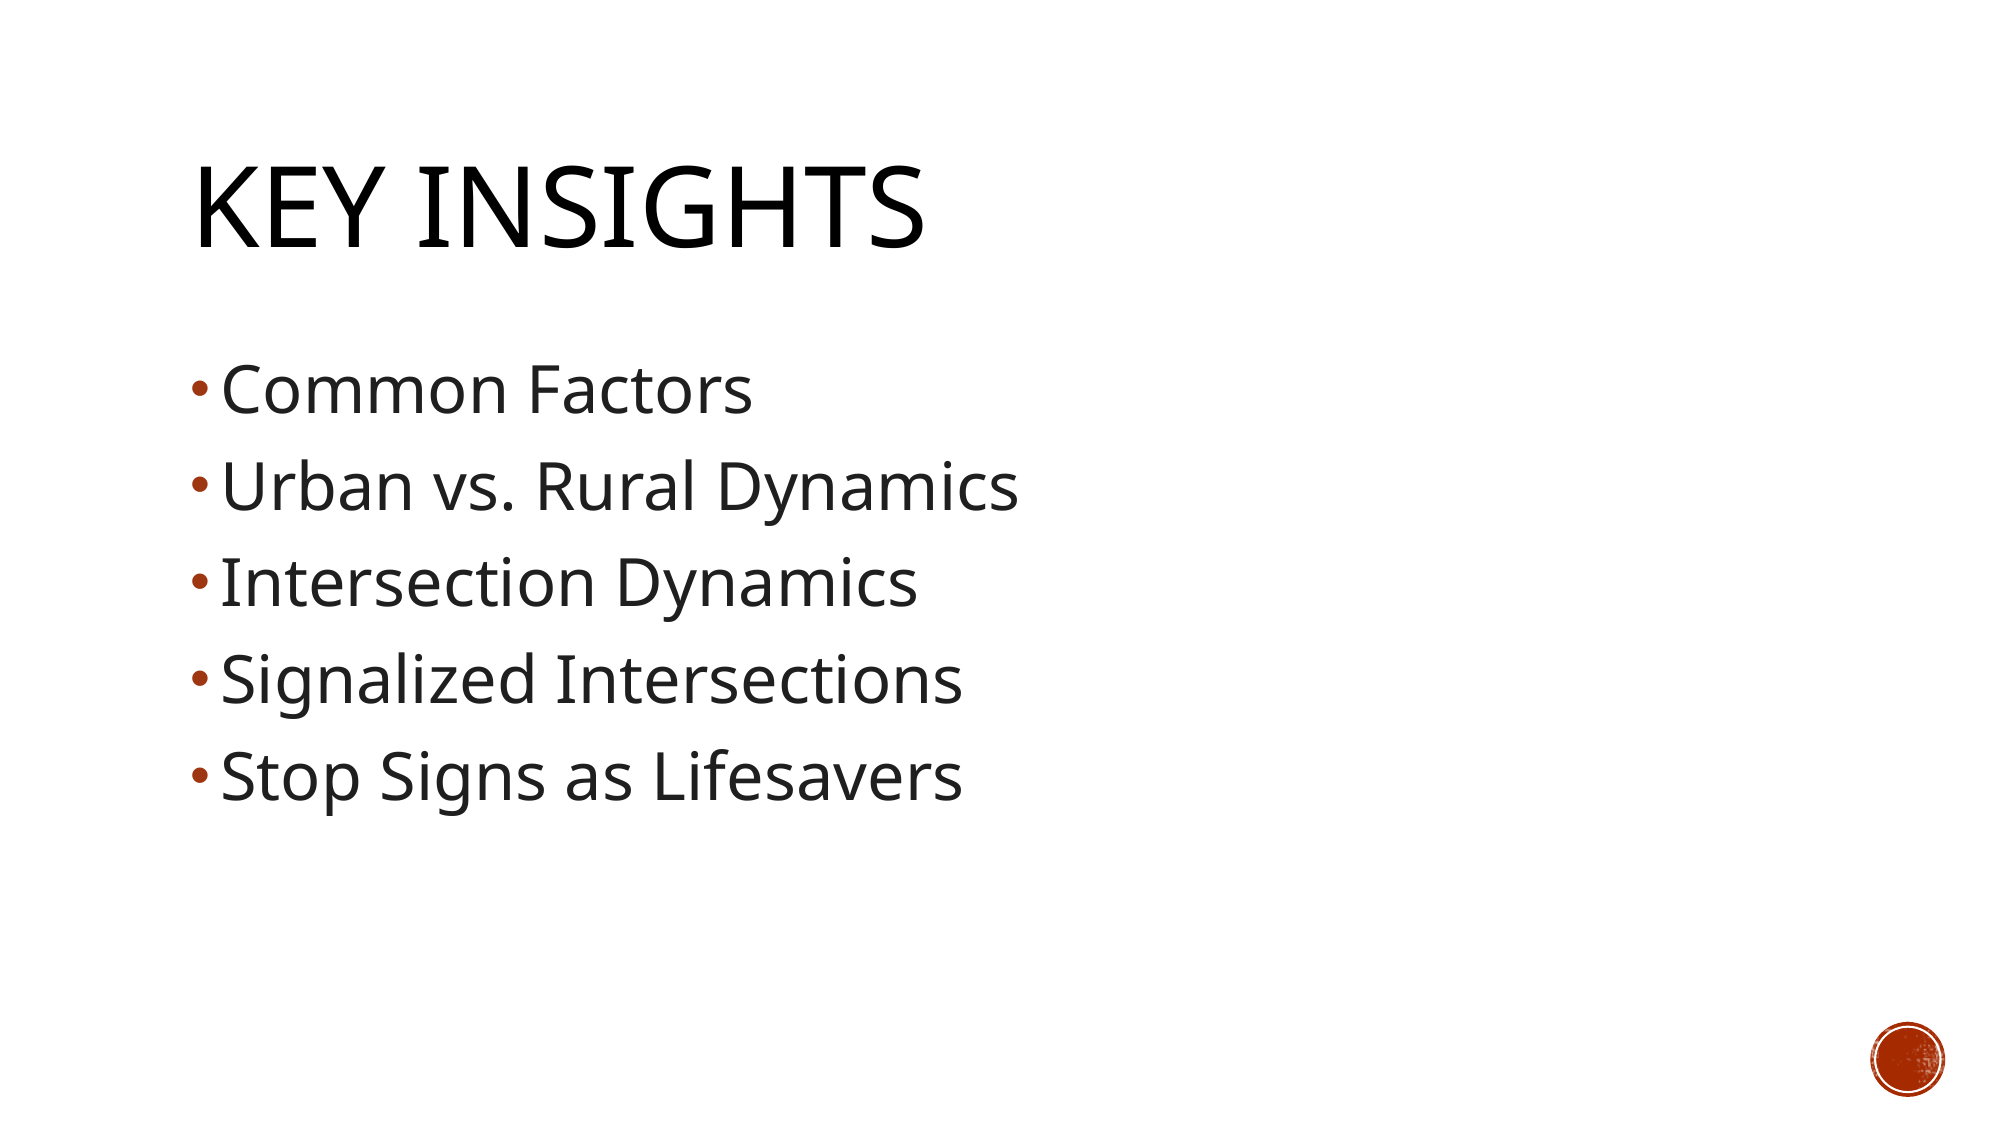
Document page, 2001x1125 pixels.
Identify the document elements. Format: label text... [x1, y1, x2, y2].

title Key Insights [175, 79, 1826, 344]
list Common Factors Urban vs. Rural Dynamics Intersection Dynamics Signalized Intersections Stop Signs as Lifesavers [175, 348, 1826, 1013]
